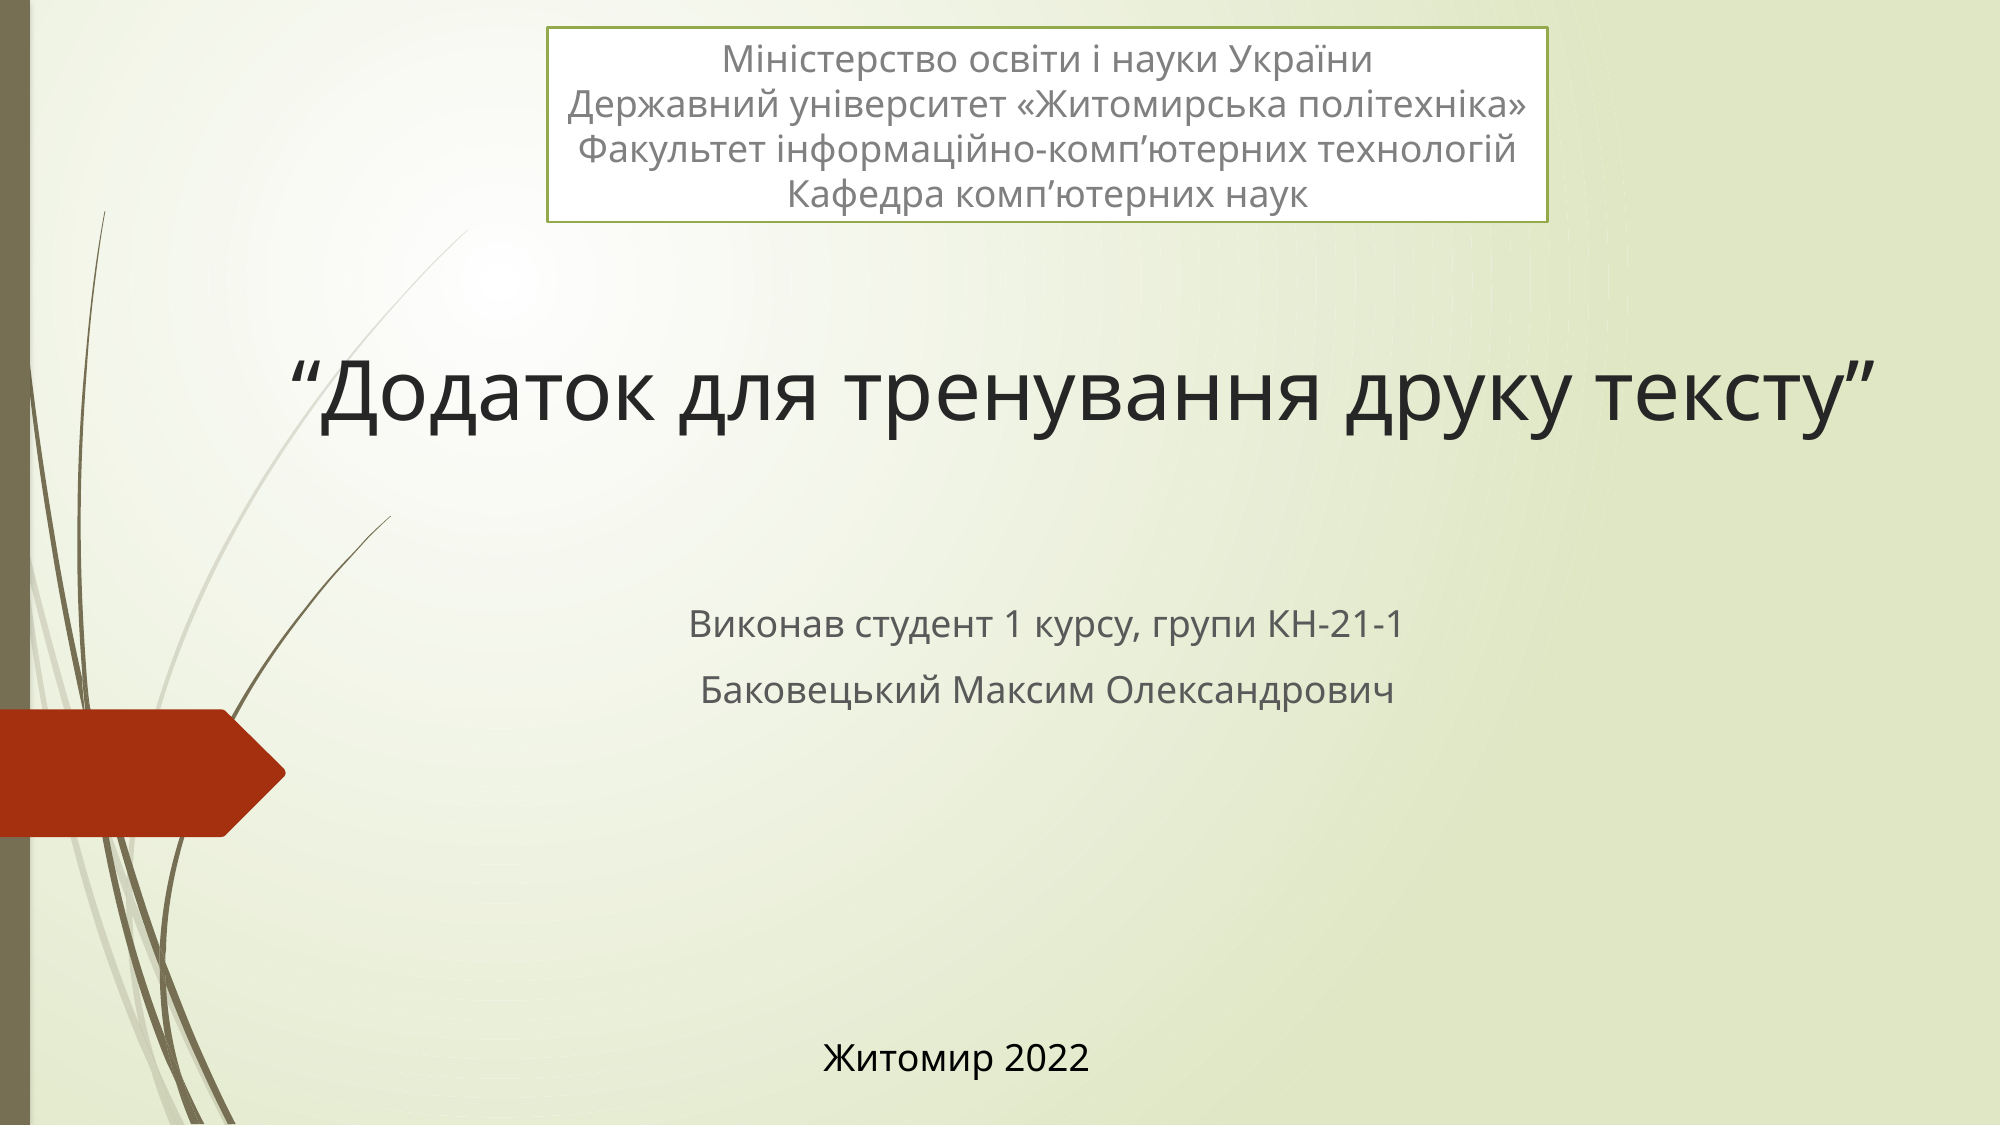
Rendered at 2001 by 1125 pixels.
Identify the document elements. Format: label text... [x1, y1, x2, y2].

text_box Житомир 2022 [808, 1026, 1106, 1087]
title “Додаток для тренування друку тексту” [177, 298, 1990, 445]
subtitle Виконав студент 1 курсу, групи КН-21-1 Баковецький Максим Олександрович [316, 592, 1779, 778]
text_box Міністерство освіти і науки України Державний університет «Житомирська політехніка» Факультет інформаційно-комп’ютерних технологій Кафедра комп’ютерних наук [546, 26, 1549, 223]
